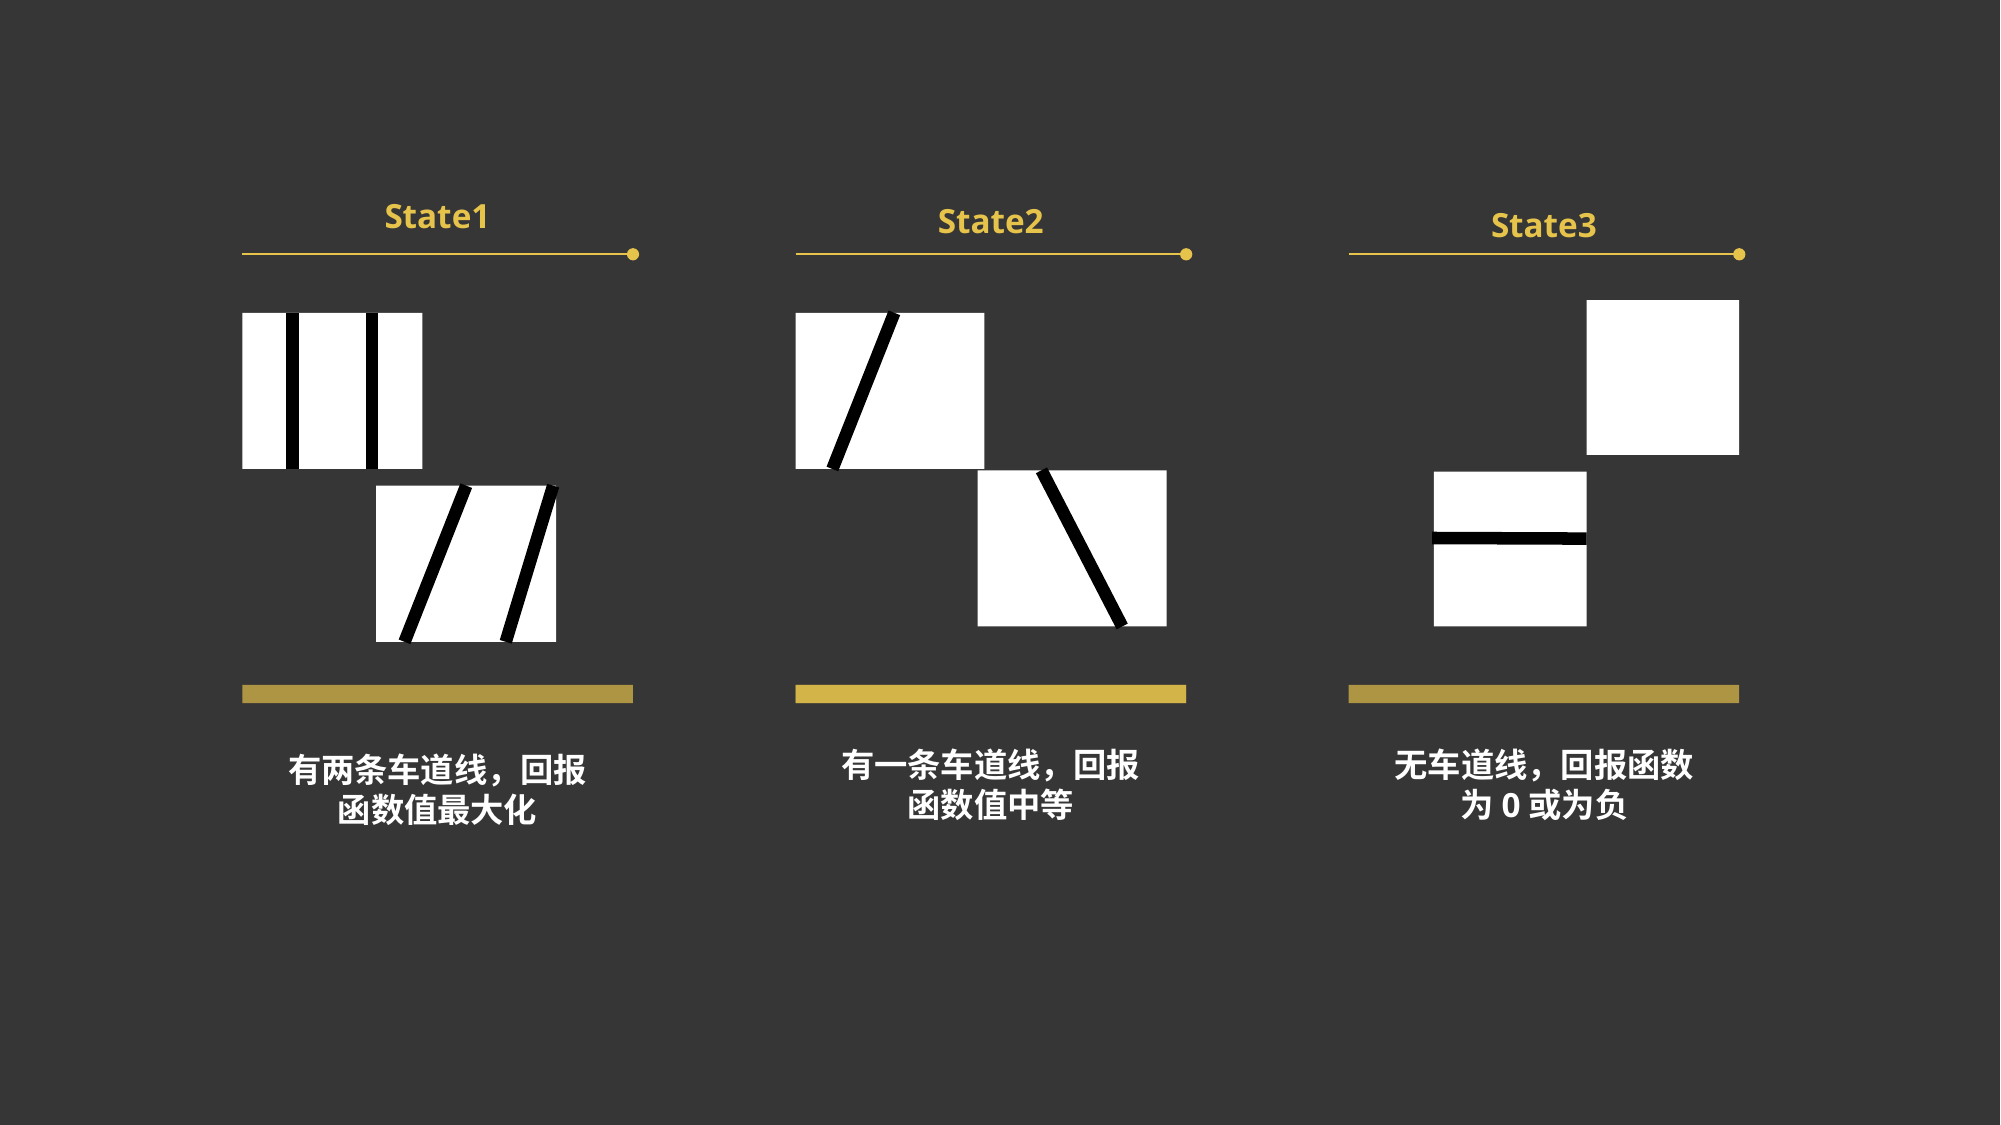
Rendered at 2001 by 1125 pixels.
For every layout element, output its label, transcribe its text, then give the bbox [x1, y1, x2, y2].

text_box [795, 312, 832, 470]
text_box [412, 485, 506, 643]
text_box State2 [736, 192, 1246, 248]
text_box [1041, 470, 1123, 627]
text_box 有一条车道线，回报函数值中等 [810, 736, 1172, 832]
text_box State1 [183, 187, 693, 243]
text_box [404, 485, 467, 642]
text_box [1049, 469, 1168, 627]
text_box 无车道线，回报函数为0或为负 [1363, 736, 1725, 832]
text_box [977, 469, 1042, 627]
text_box [241, 312, 424, 470]
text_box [505, 485, 554, 642]
text_box 有两条车道线，回报函数值最大化 [257, 742, 619, 837]
text_box [1348, 684, 1740, 704]
text_box [1586, 299, 1740, 456]
text_box [513, 498, 557, 643]
text_box [1433, 471, 1588, 627]
text_box [375, 485, 405, 643]
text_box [832, 312, 895, 469]
text_box State3 [1289, 196, 1799, 252]
text_box [241, 684, 634, 704]
text_box [840, 312, 985, 470]
text_box [794, 684, 1187, 704]
